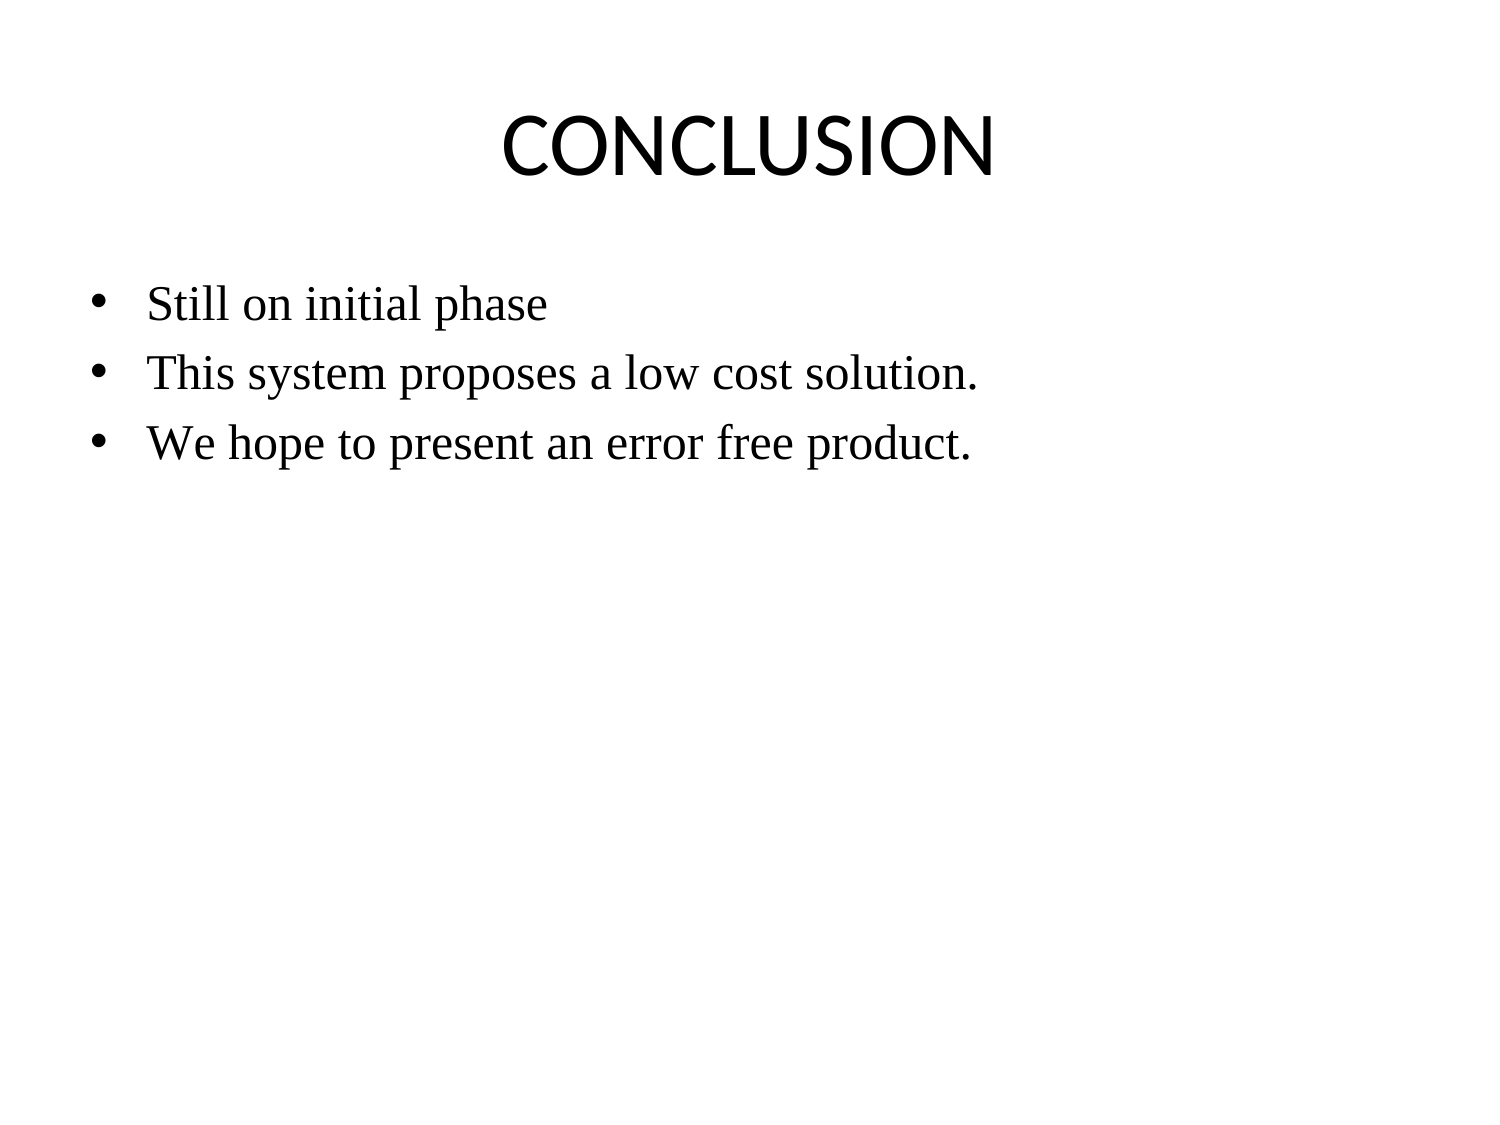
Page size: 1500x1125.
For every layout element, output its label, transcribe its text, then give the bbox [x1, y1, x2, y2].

list Still on initial phase This system proposes a low cost solution. We hope to present an error free product. [75, 262, 1425, 1005]
title CONCLUSION [75, 45, 1425, 233]
